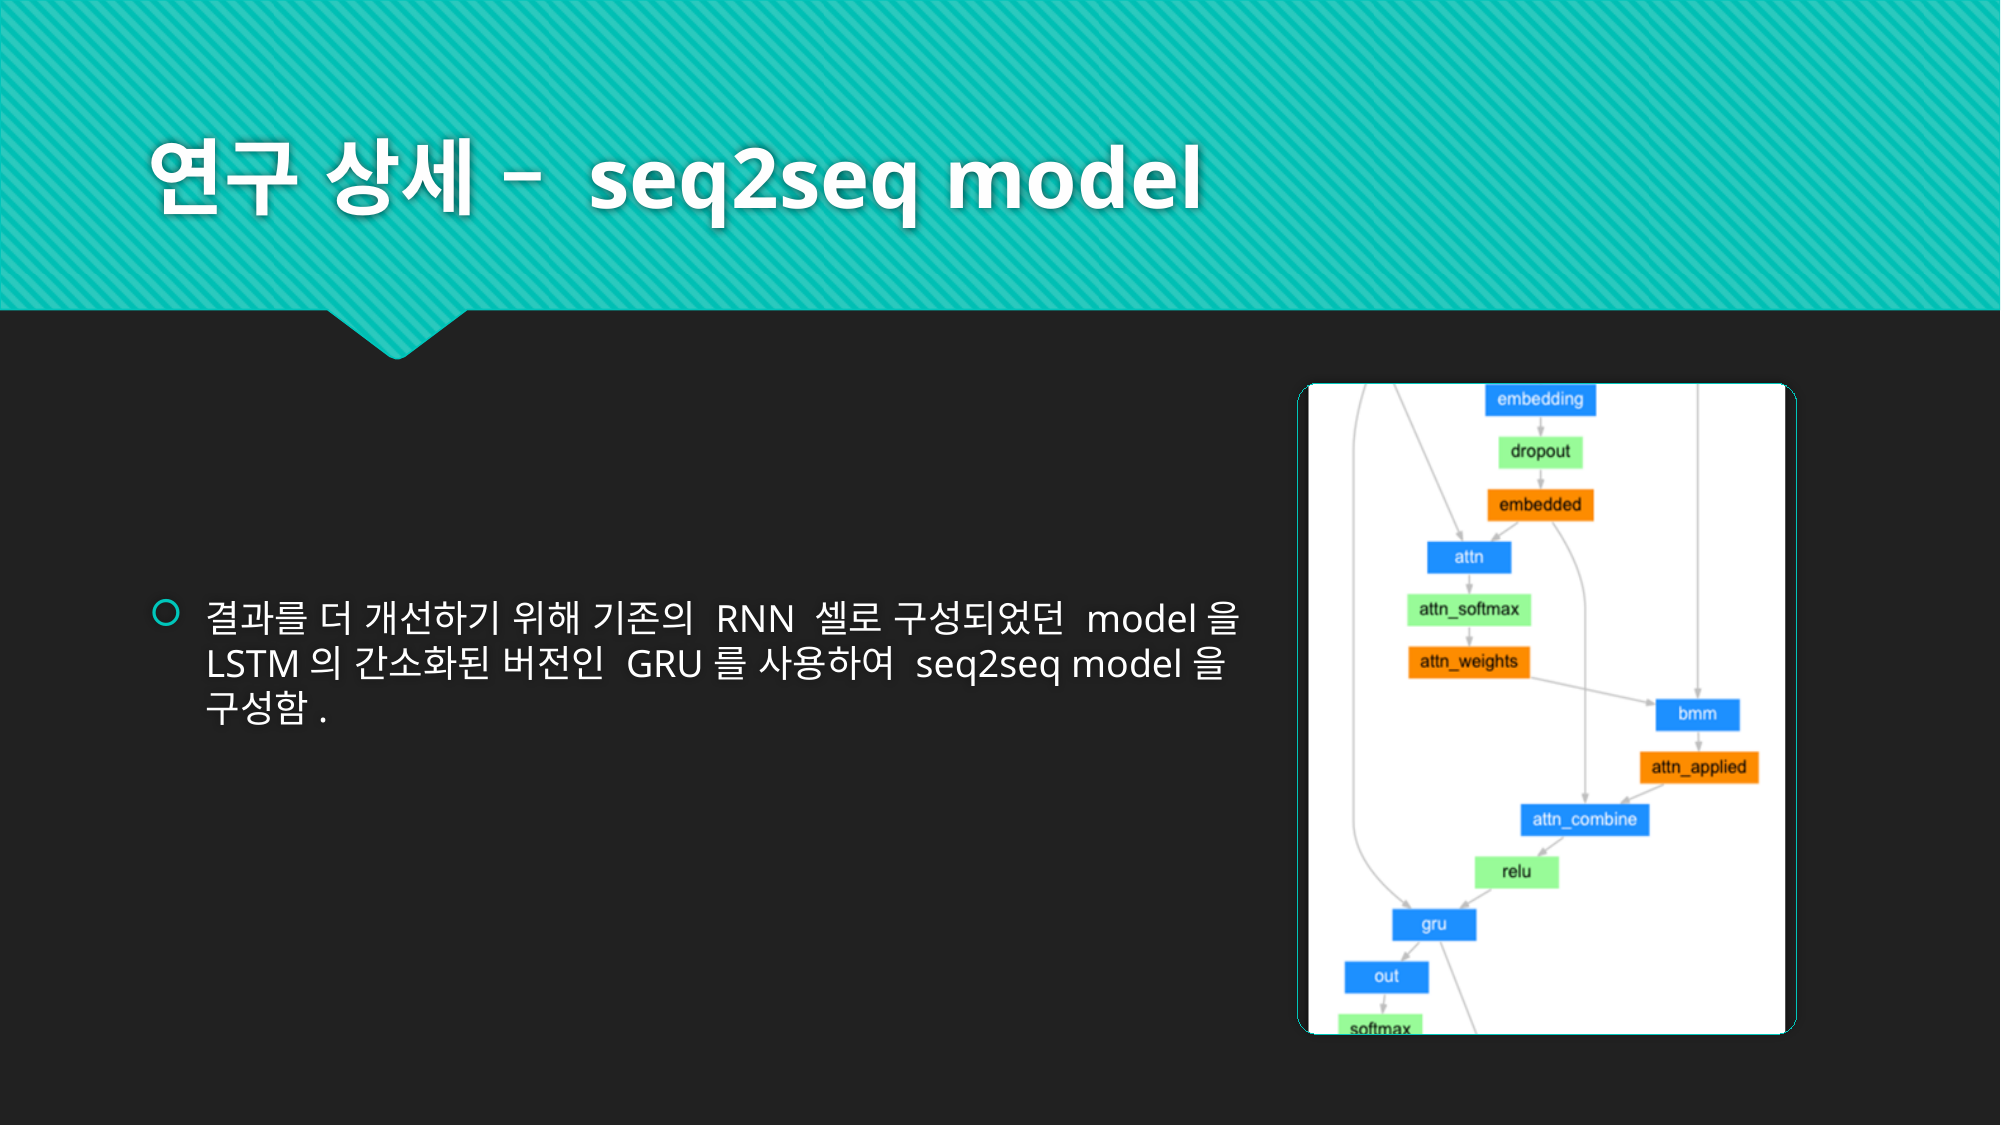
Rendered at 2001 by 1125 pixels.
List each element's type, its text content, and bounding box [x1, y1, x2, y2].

title 연구 상세 – seq2seq model [132, 73, 1868, 233]
list 결과를 더 개선하기 위해 기존의 RNN 셀로 구성되었던 model을 LSTM의 간소화된 버전인 GRU를 사용하여 seq2seq model을 구성함. [134, 364, 1259, 962]
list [1297, 382, 1798, 1035]
